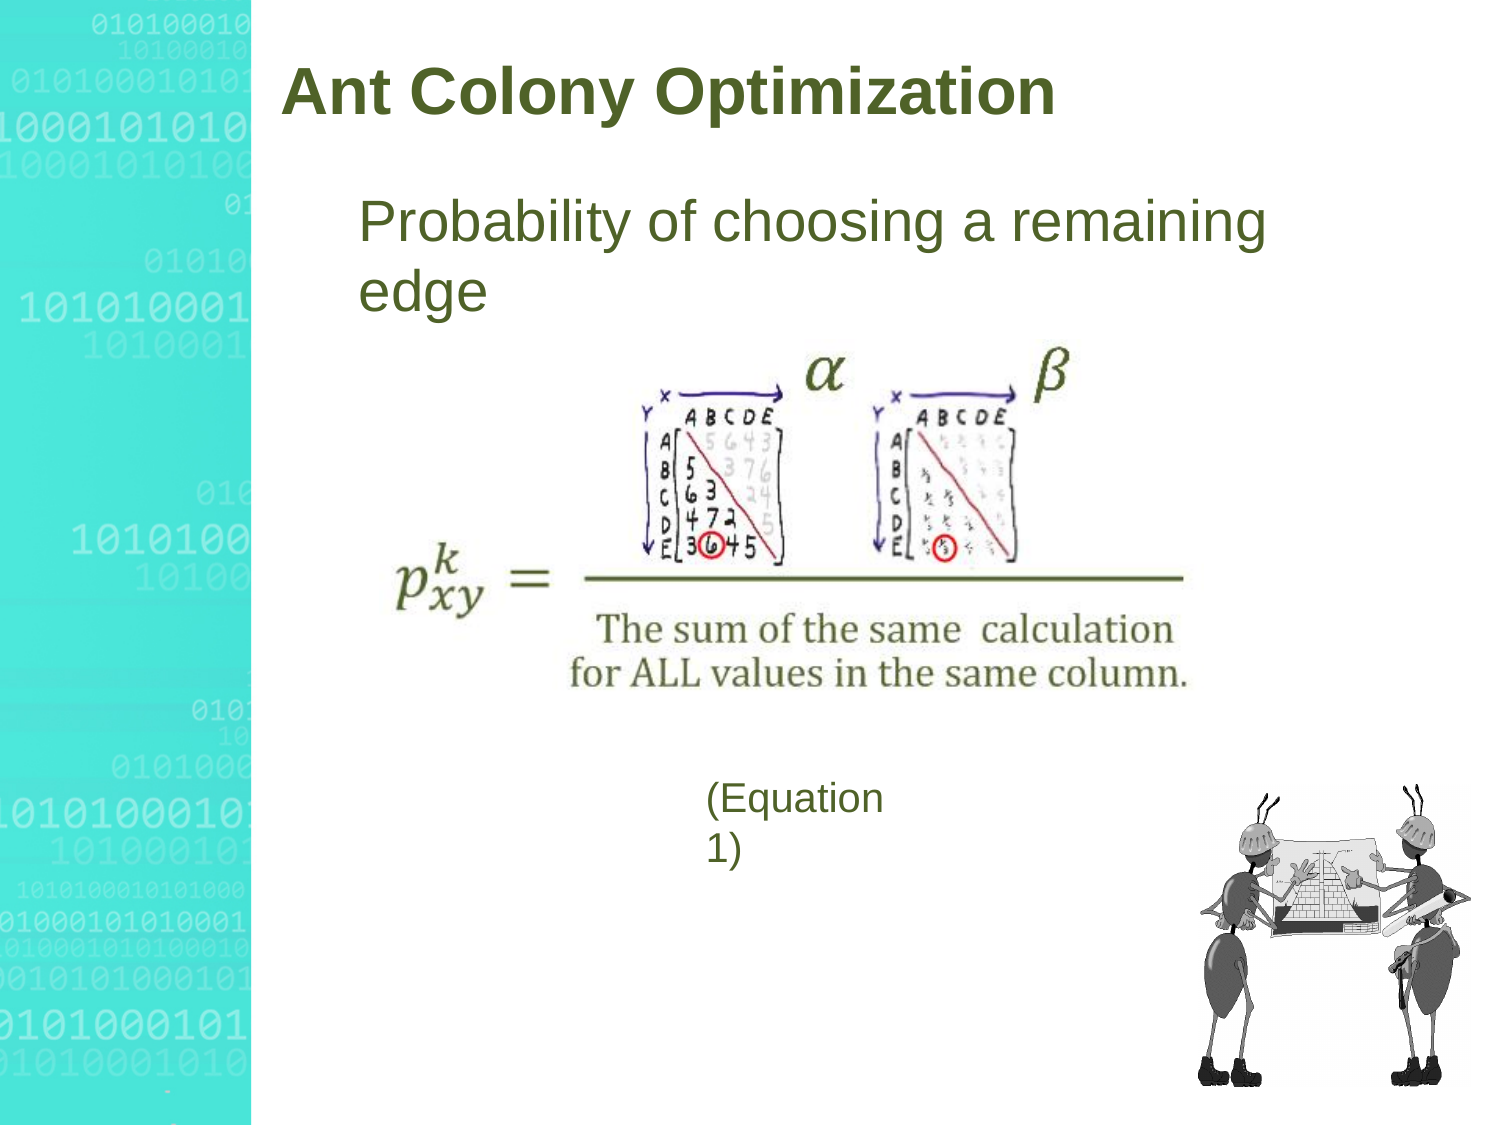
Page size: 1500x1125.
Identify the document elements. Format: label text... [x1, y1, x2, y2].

picture [0, 0, 1500, 1125]
list Probability of choosing a remaining edge [344, 175, 1421, 350]
list (Equation 1) [690, 763, 944, 830]
title Ant Colony Optimization [265, 0, 1500, 176]
